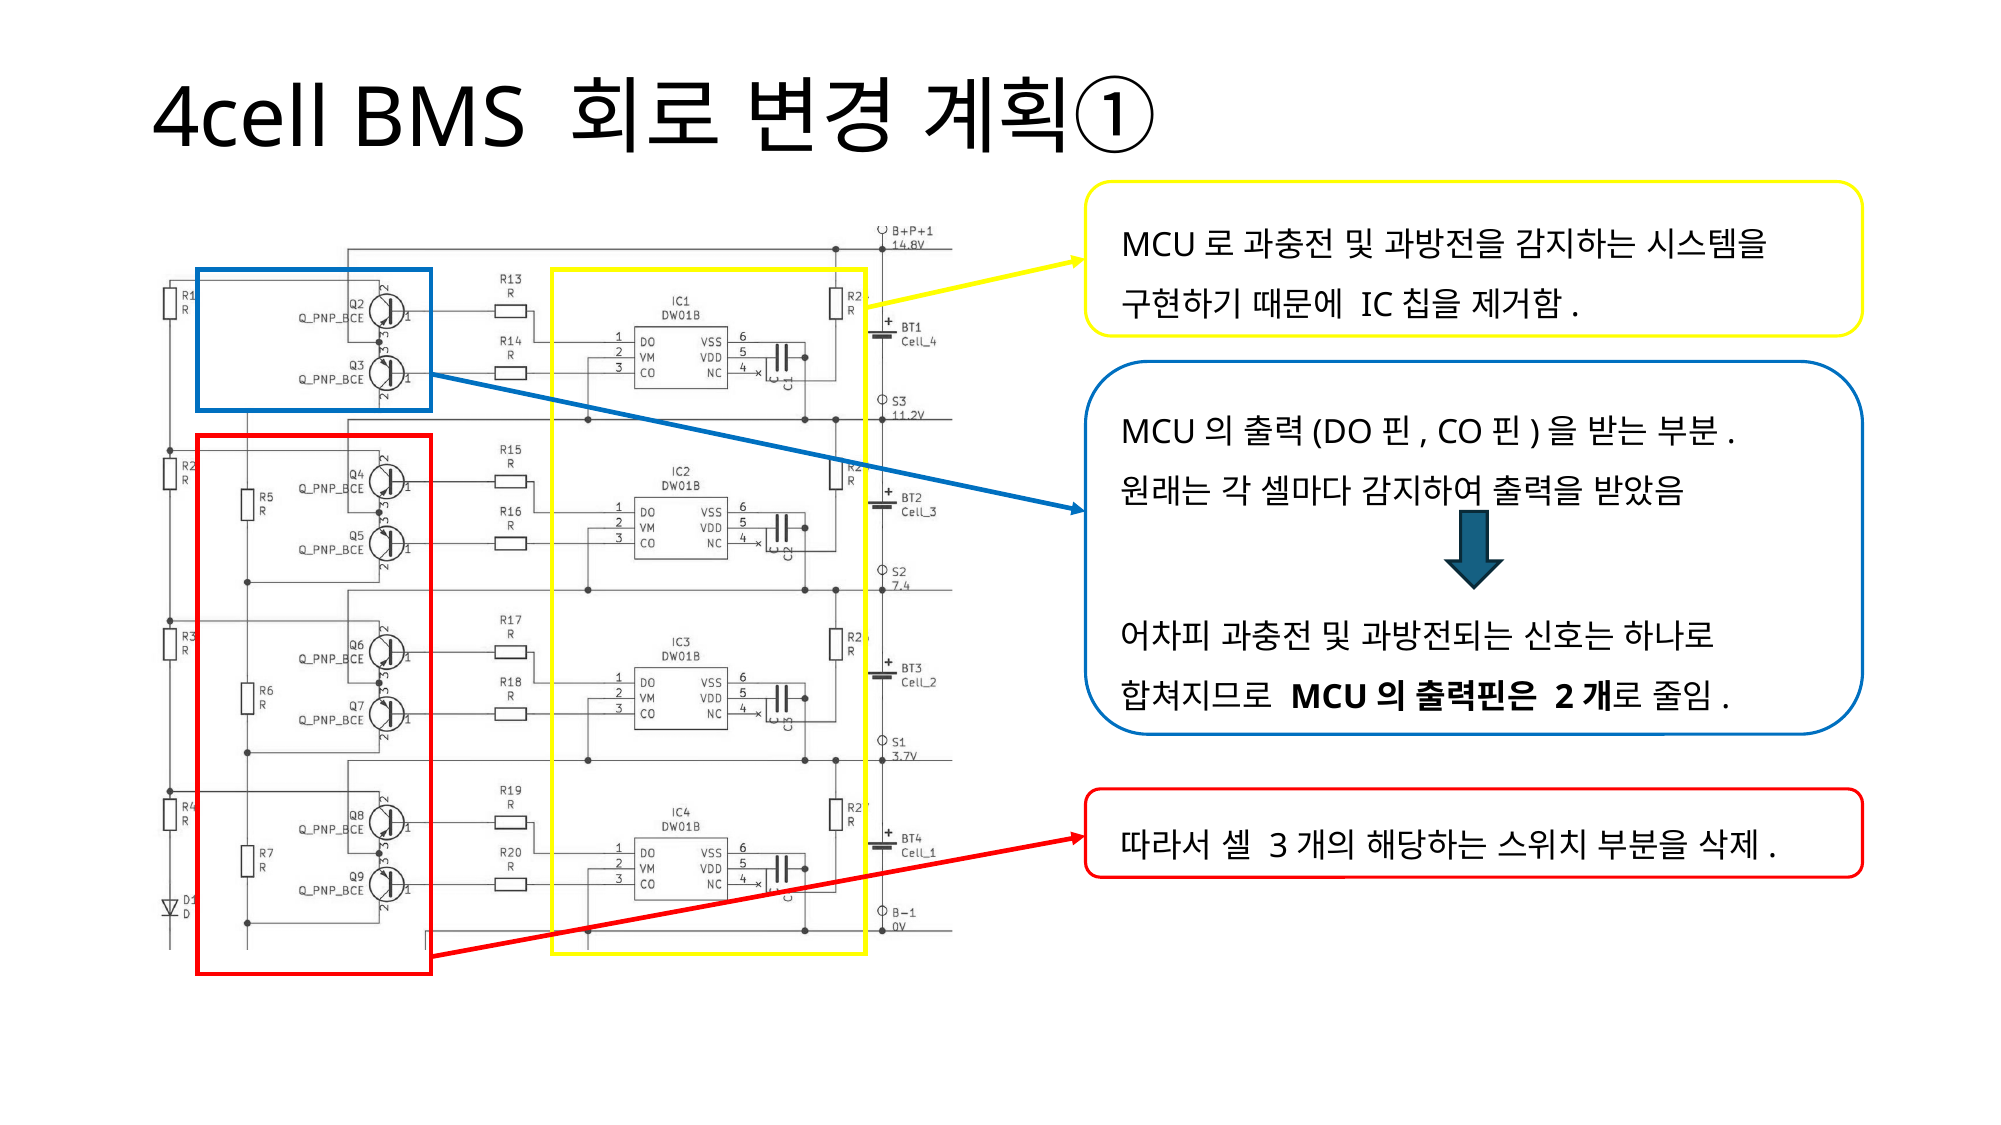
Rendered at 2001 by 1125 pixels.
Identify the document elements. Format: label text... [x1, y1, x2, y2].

text_box [1443, 509, 1505, 590]
title 4cell BMS 회로 변경 계획① [137, 59, 1863, 180]
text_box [430, 835, 1087, 958]
text_box [196, 950, 433, 976]
text_box 어차피 과충전 및 과방전되는 신호는 하나로 합쳐지므로 MCU의 출력핀은 2개로 줄임. [1105, 587, 1842, 723]
text_box [1083, 179, 1865, 338]
picture [136, 225, 953, 950]
text_box [1083, 787, 1865, 879]
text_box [430, 373, 1087, 512]
text_box [1109, 723, 1839, 736]
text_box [864, 258, 1086, 309]
text_box [1083, 359, 1865, 721]
